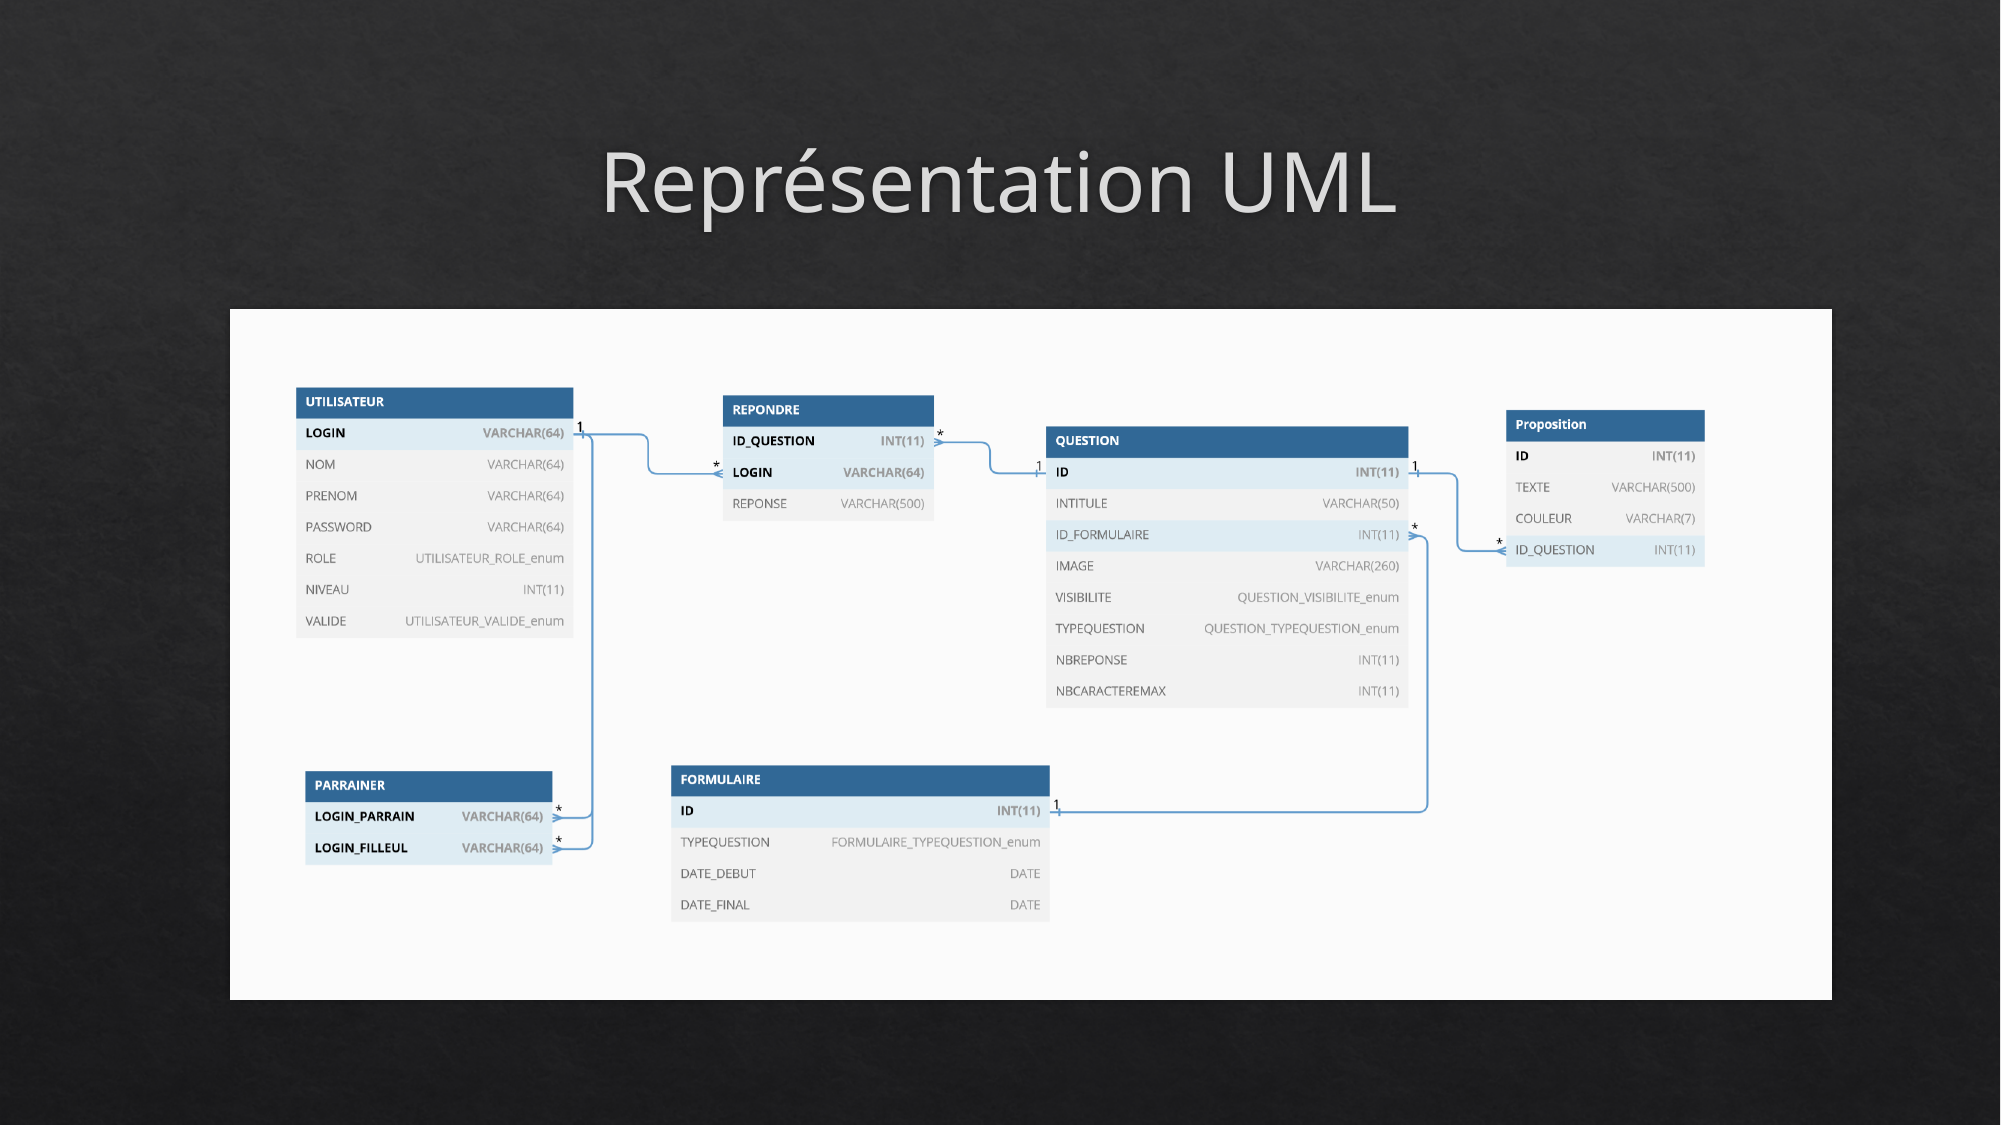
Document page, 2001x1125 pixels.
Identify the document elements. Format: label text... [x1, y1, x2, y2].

title Représentation UML [149, 99, 1849, 260]
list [229, 309, 1832, 1000]
